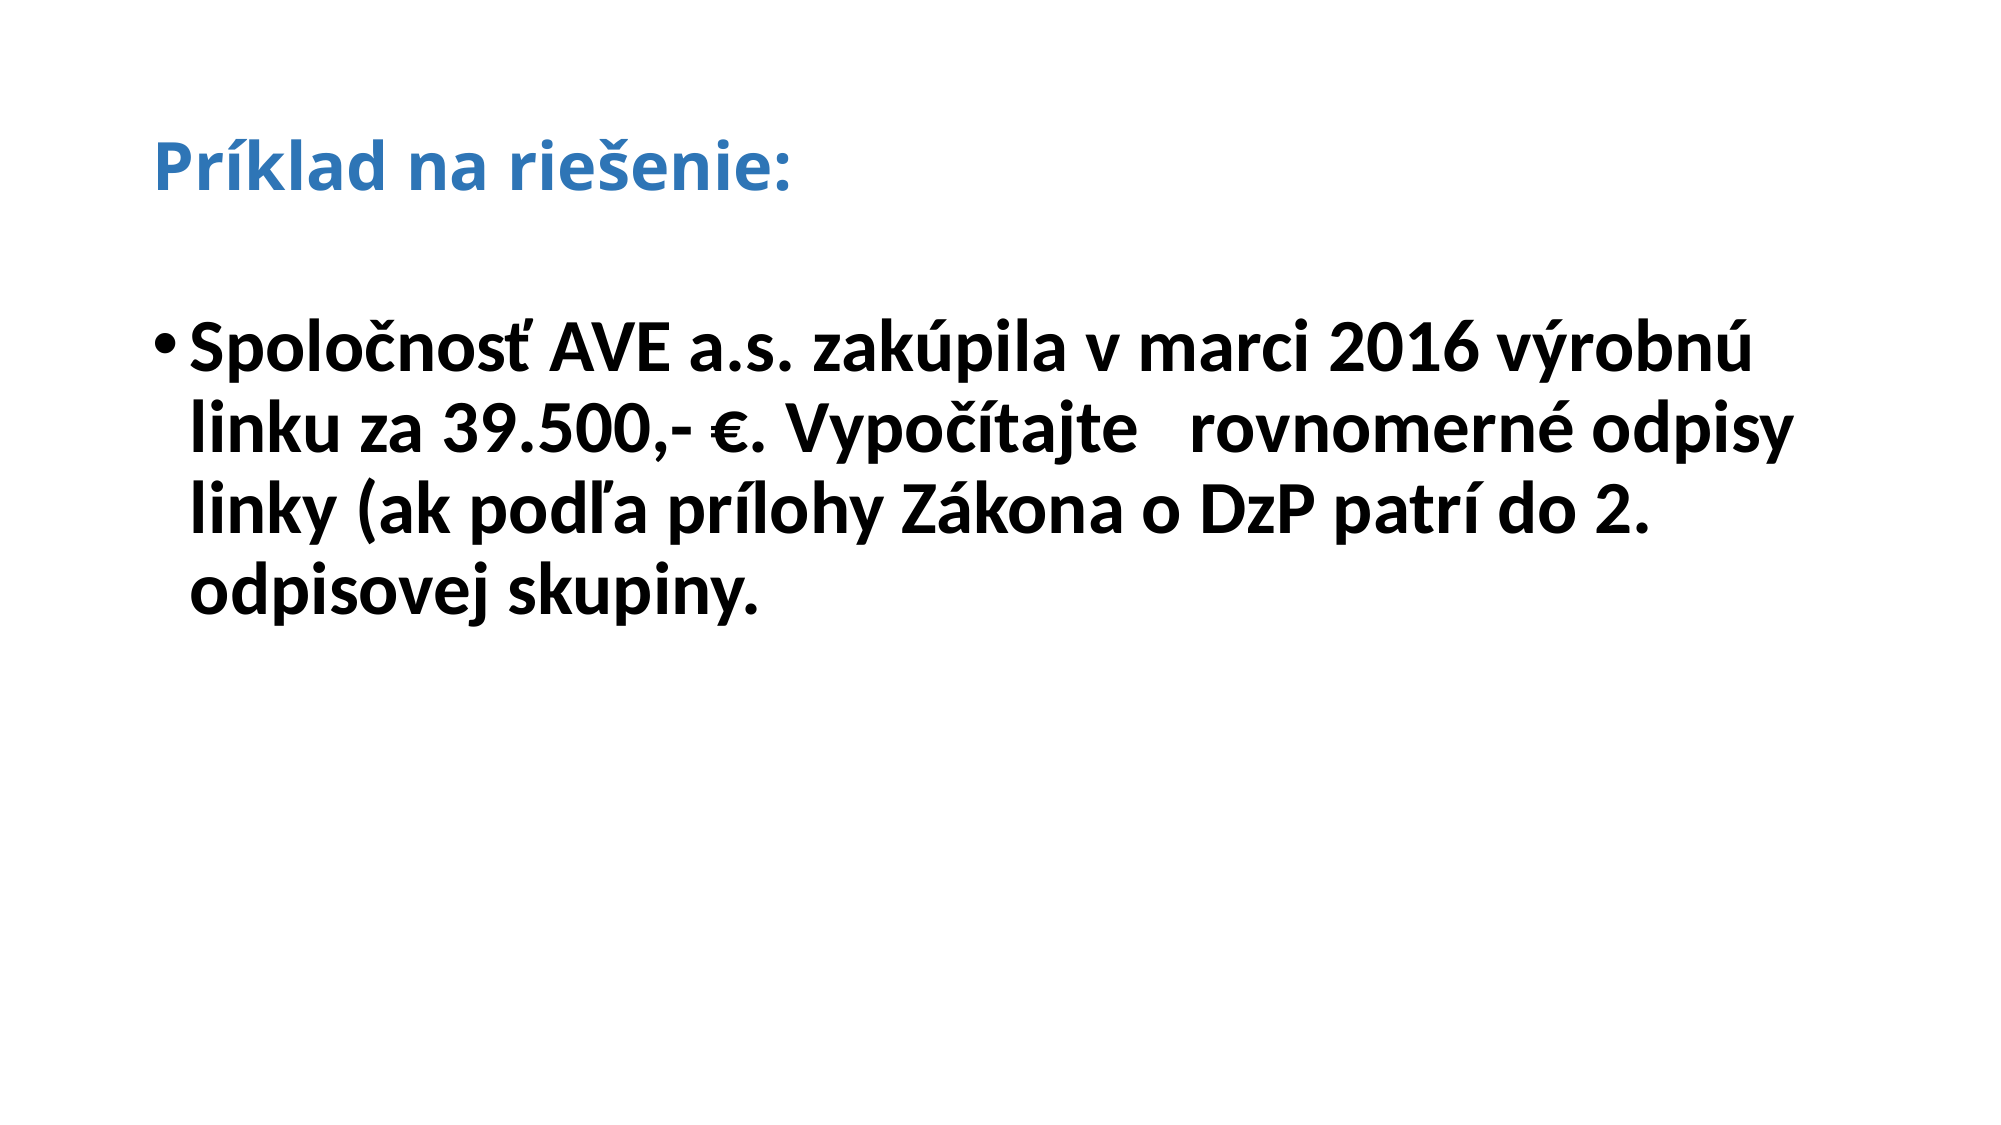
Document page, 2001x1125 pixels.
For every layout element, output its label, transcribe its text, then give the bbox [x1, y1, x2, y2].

list Spoločnosť AVE a.s. zakúpila v marci 2016 výrobnú linku za 39.500,- €. Vypočítajte rovnomerné odpisy linky (ak podľa prílohy Zákona o DzP patrí do 2. odpisovej skupiny. [137, 299, 1863, 1014]
title Príklad na riešenie: [137, 59, 1863, 278]
